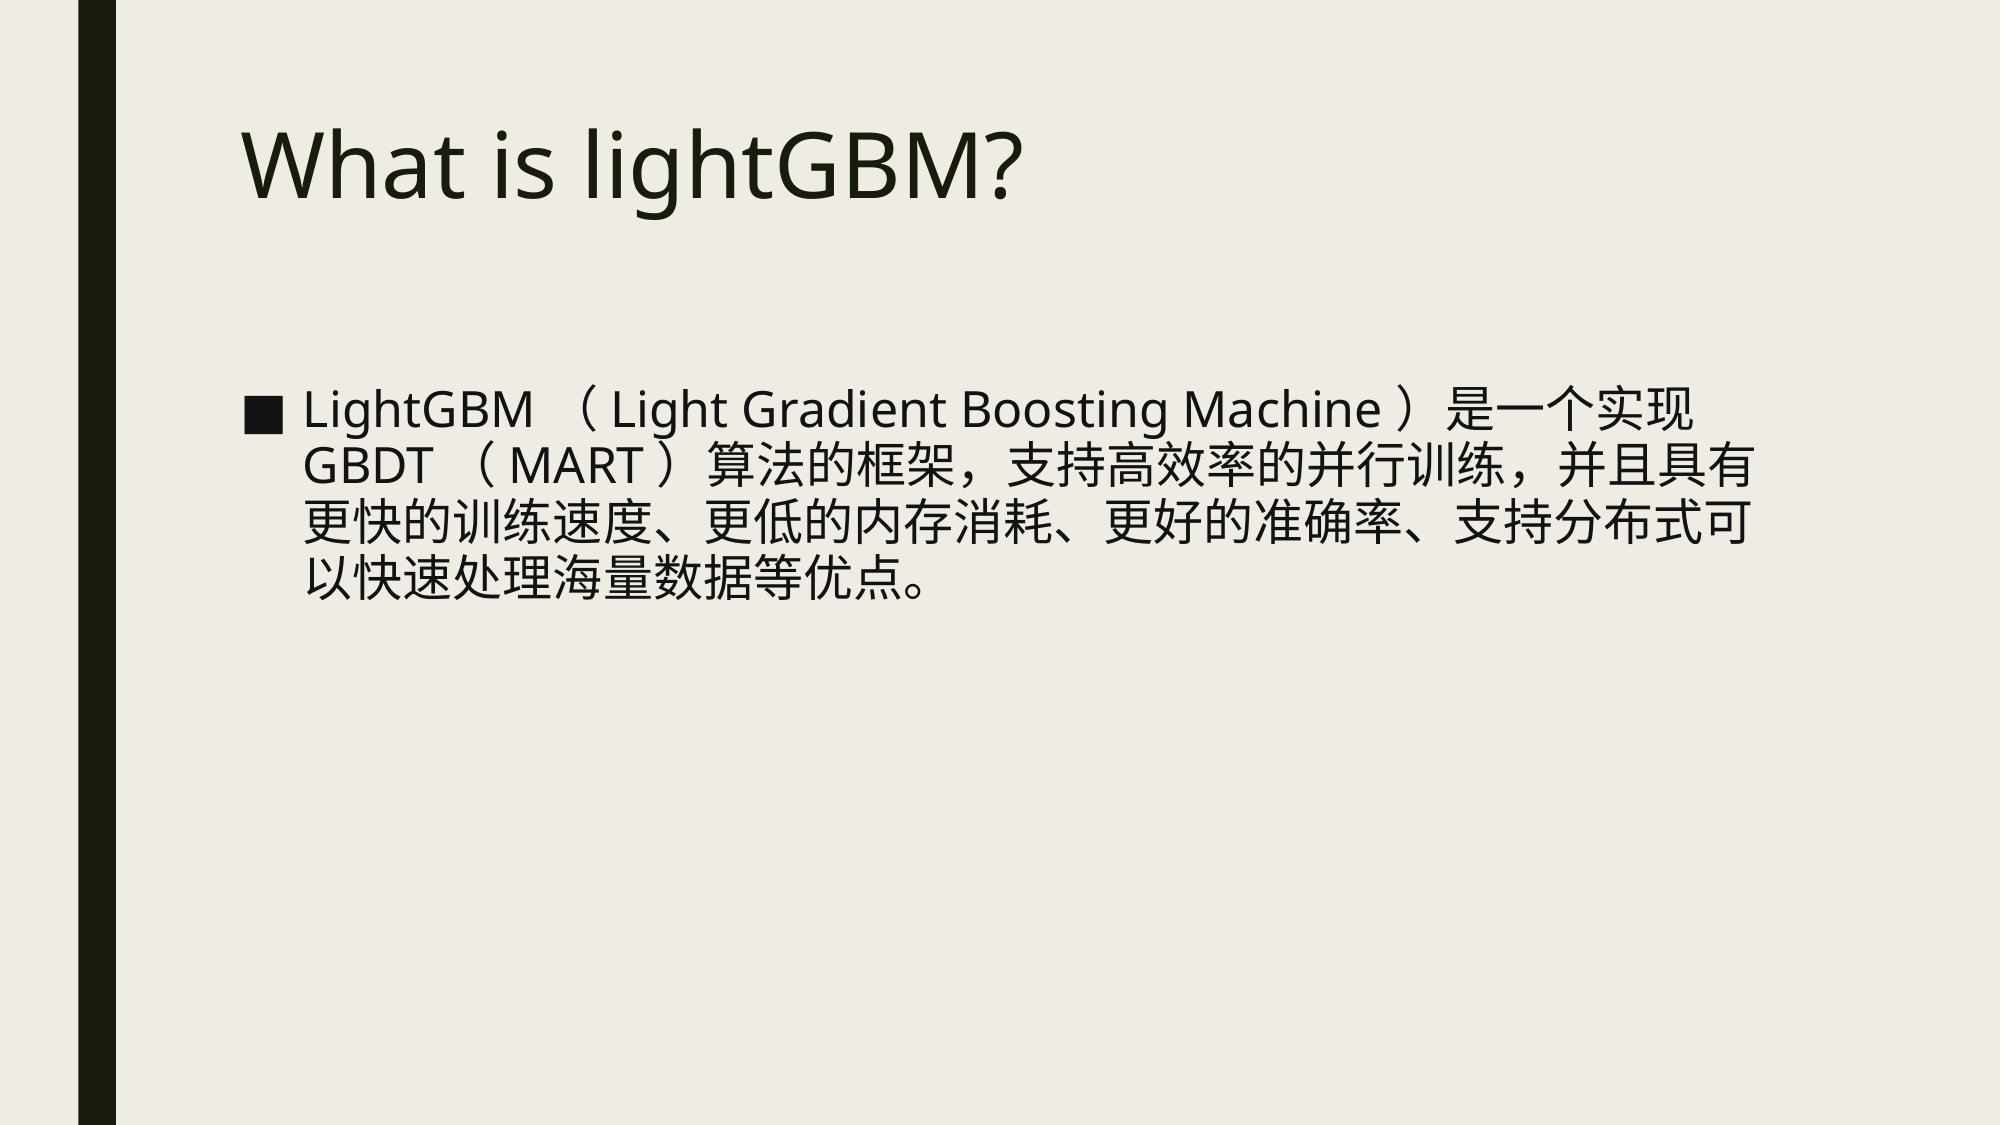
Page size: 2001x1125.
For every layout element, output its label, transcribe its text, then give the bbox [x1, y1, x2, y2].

title What is lightGBM? [225, 112, 1800, 357]
list LightGBM（Light Gradient Boosting Machine）是一个实现GBDT（MART）算法的框架，支持高效率的并行训练，并且具有更快的训练速度、更低的内存消耗、更好的准确率、支持分布式可以快速处理海量数据等优点。 [225, 375, 1800, 963]
